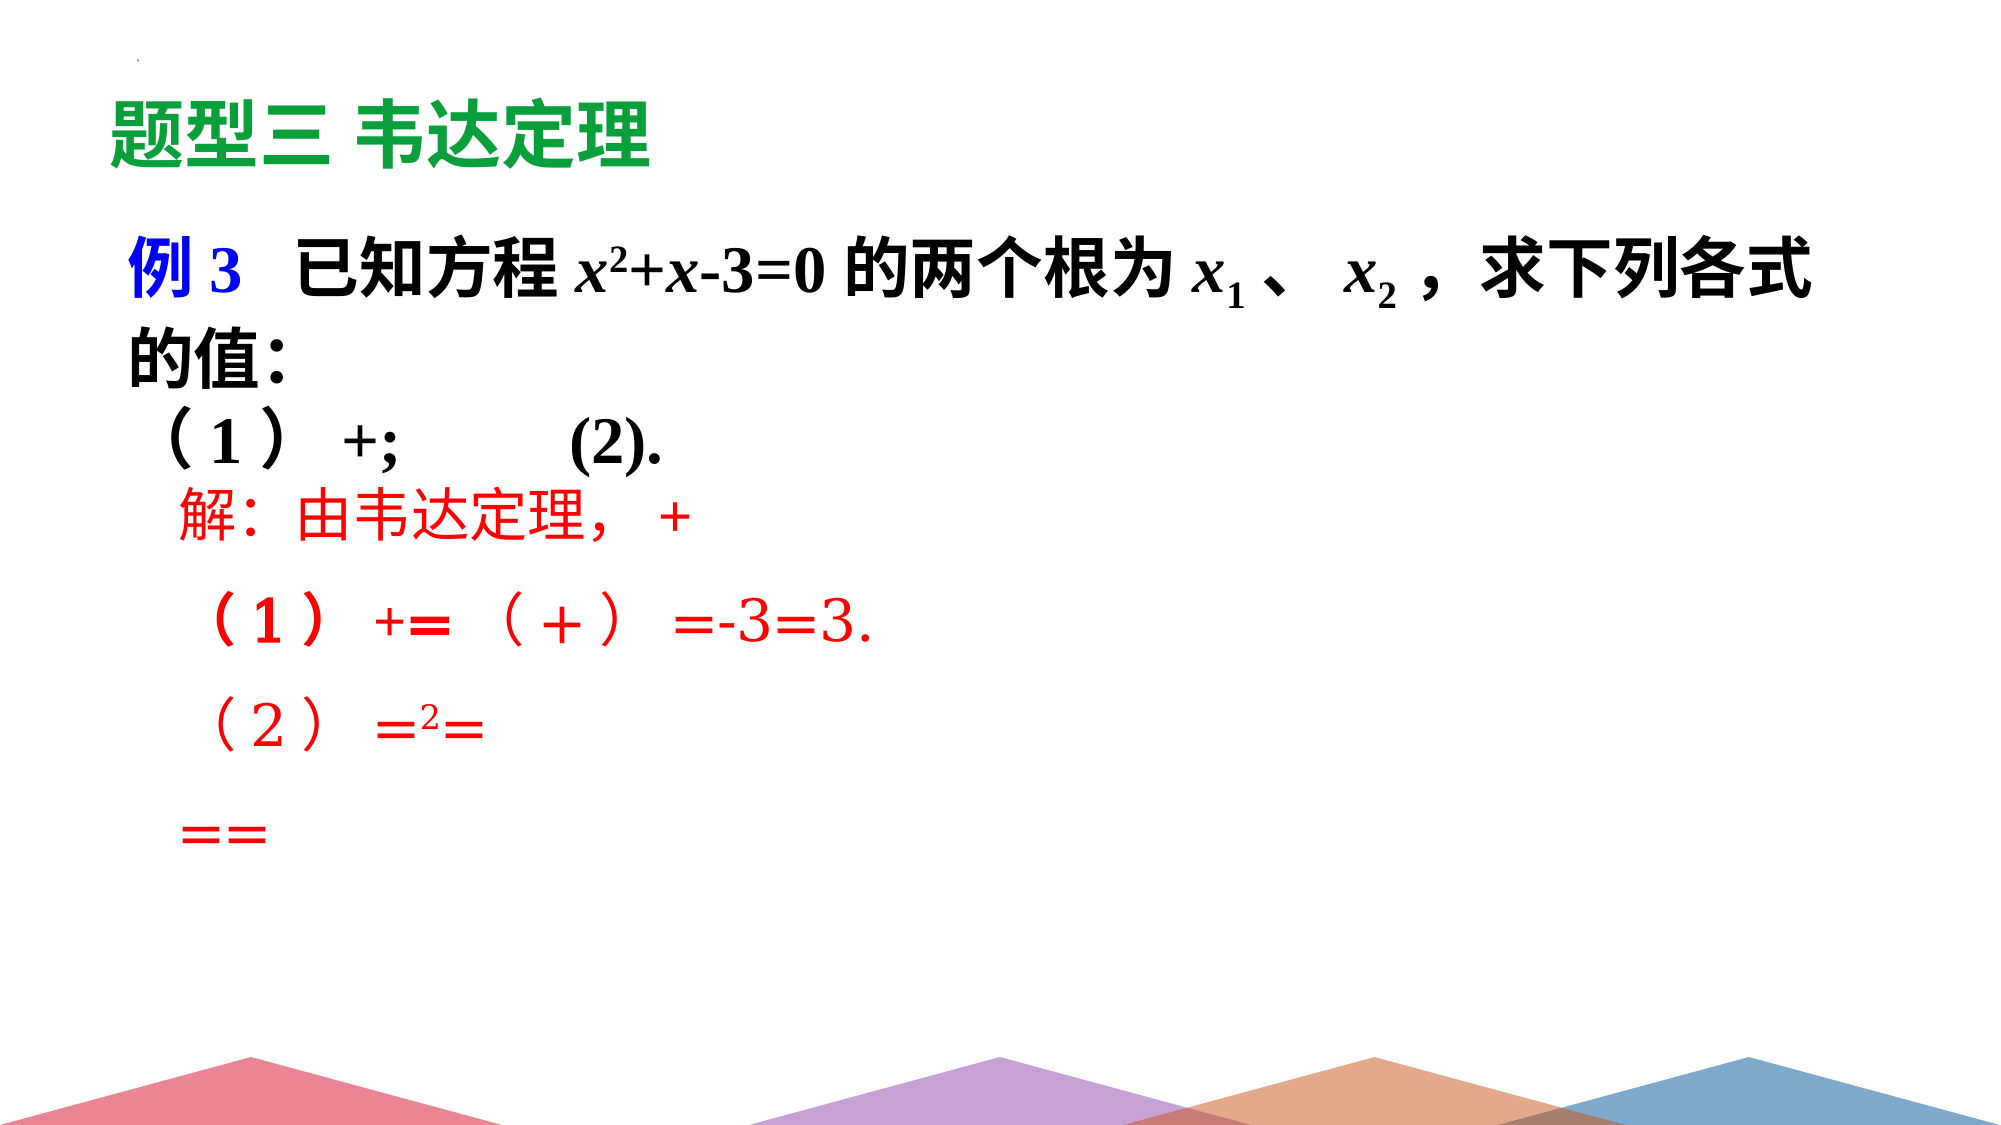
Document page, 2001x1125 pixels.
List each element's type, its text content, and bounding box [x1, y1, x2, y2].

text_box [1123, 1057, 1626, 1125]
text_box 题型三 韦达定理 [94, 80, 1010, 185]
text_box [0, 1057, 503, 1125]
text_box [748, 1057, 1186, 1125]
text_box [1563, 1057, 2000, 1125]
